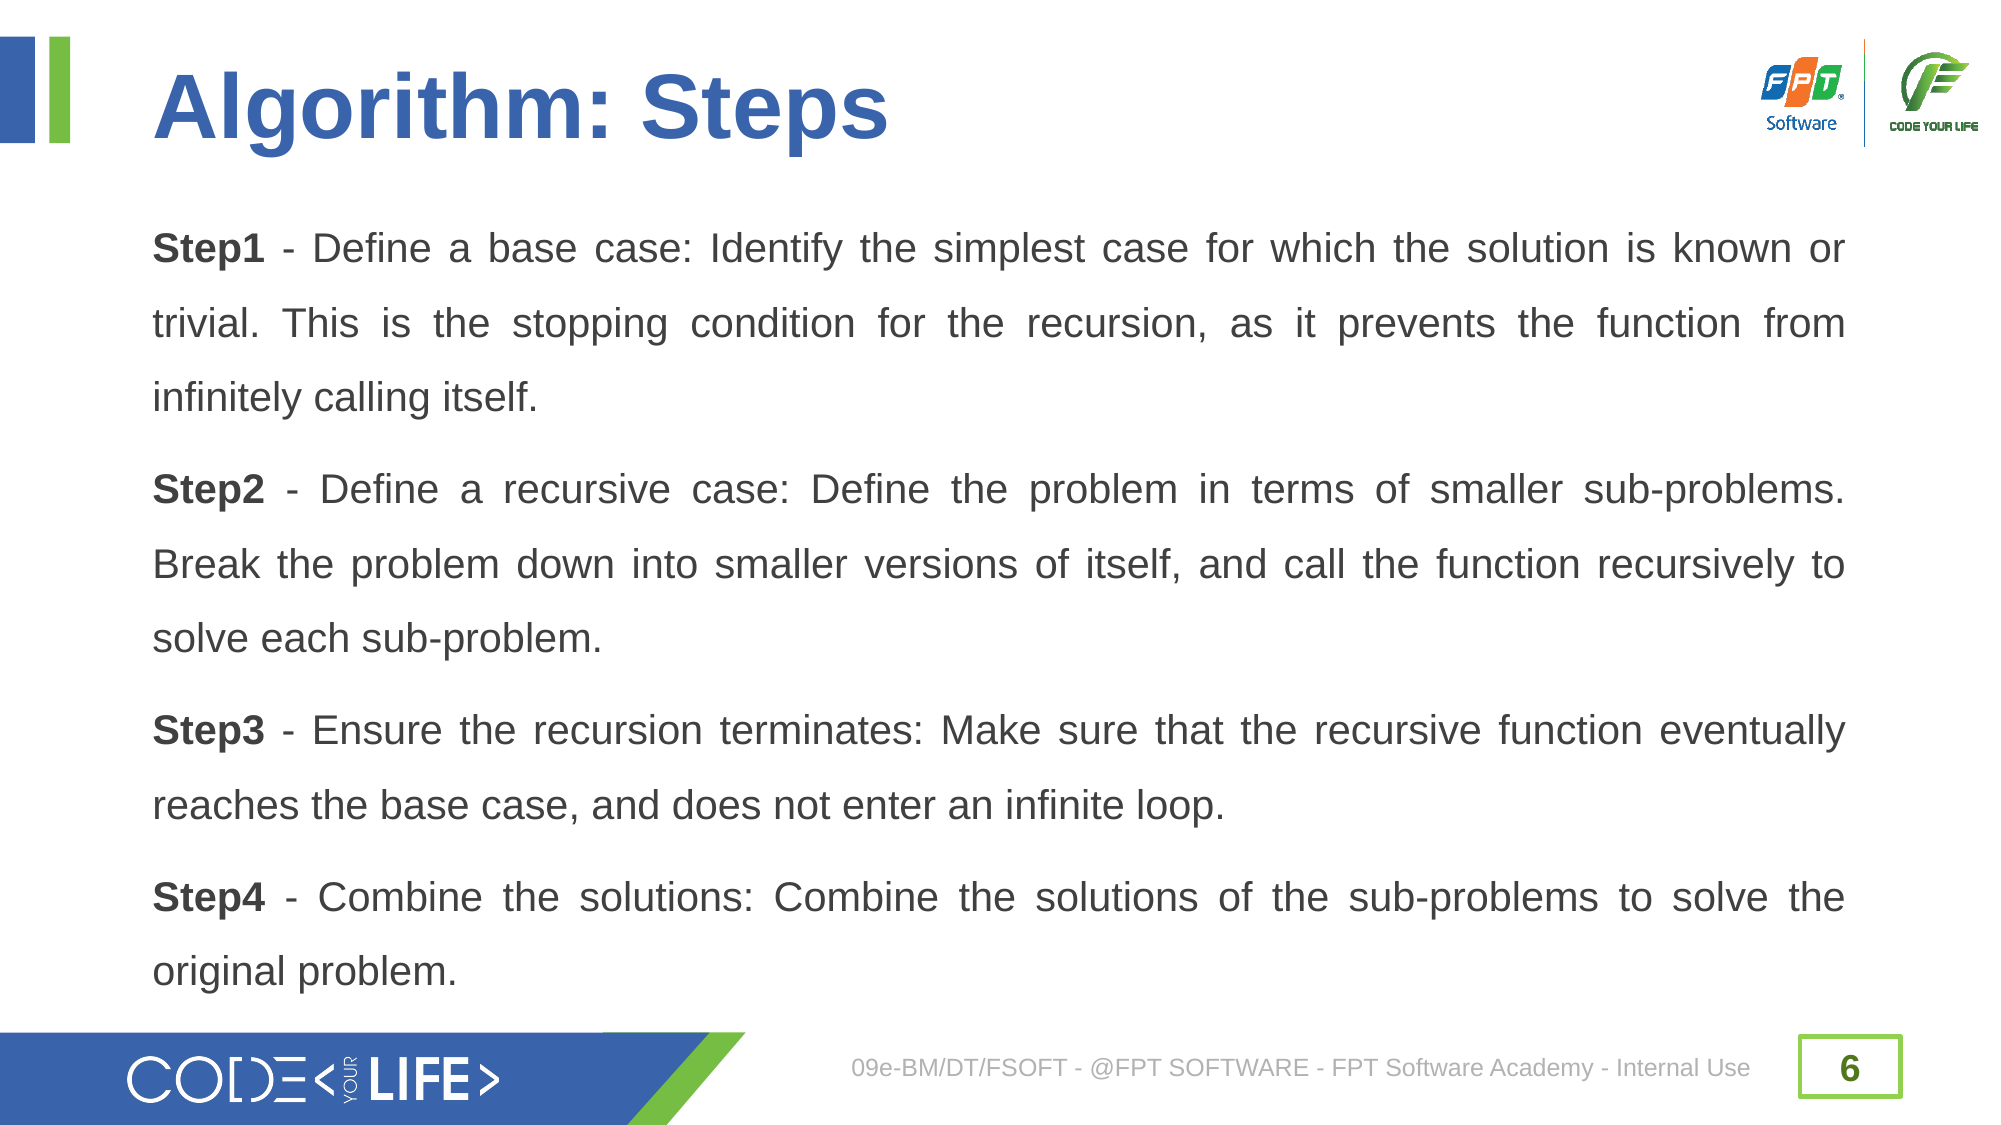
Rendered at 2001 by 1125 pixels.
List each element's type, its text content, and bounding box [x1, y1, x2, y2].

list Step1 - Define a base case: Identify the simplest case for which the solution is known or trivial. This is the stopping condition for the recursion, as it prevents the function from infinitely calling itself. Step2 - Define a recursive case: Define the problem in terms of smaller sub-problems. Break the problem down into smaller versions of itself, and call the function recursively to solve each sub-problem. Step3 - Ensure the recursion terminates: Make sure that the recursive function eventually reaches the base case, and does not enter an infinite loop. Step4 - Combine the solutions: Combine the solutions of the sub-problems to solve the original problem. [137, 188, 1863, 1012]
picture [127, 1056, 499, 1104]
footer 09e-BM/DT/FSOFT - @FPT SOFTWARE - FPT Software Academy - Internal Use [804, 1036, 1800, 1097]
title Algorithm: Steps [137, 29, 1863, 188]
picture [1741, 28, 1994, 158]
slide_number 6 [1798, 1034, 1903, 1099]
